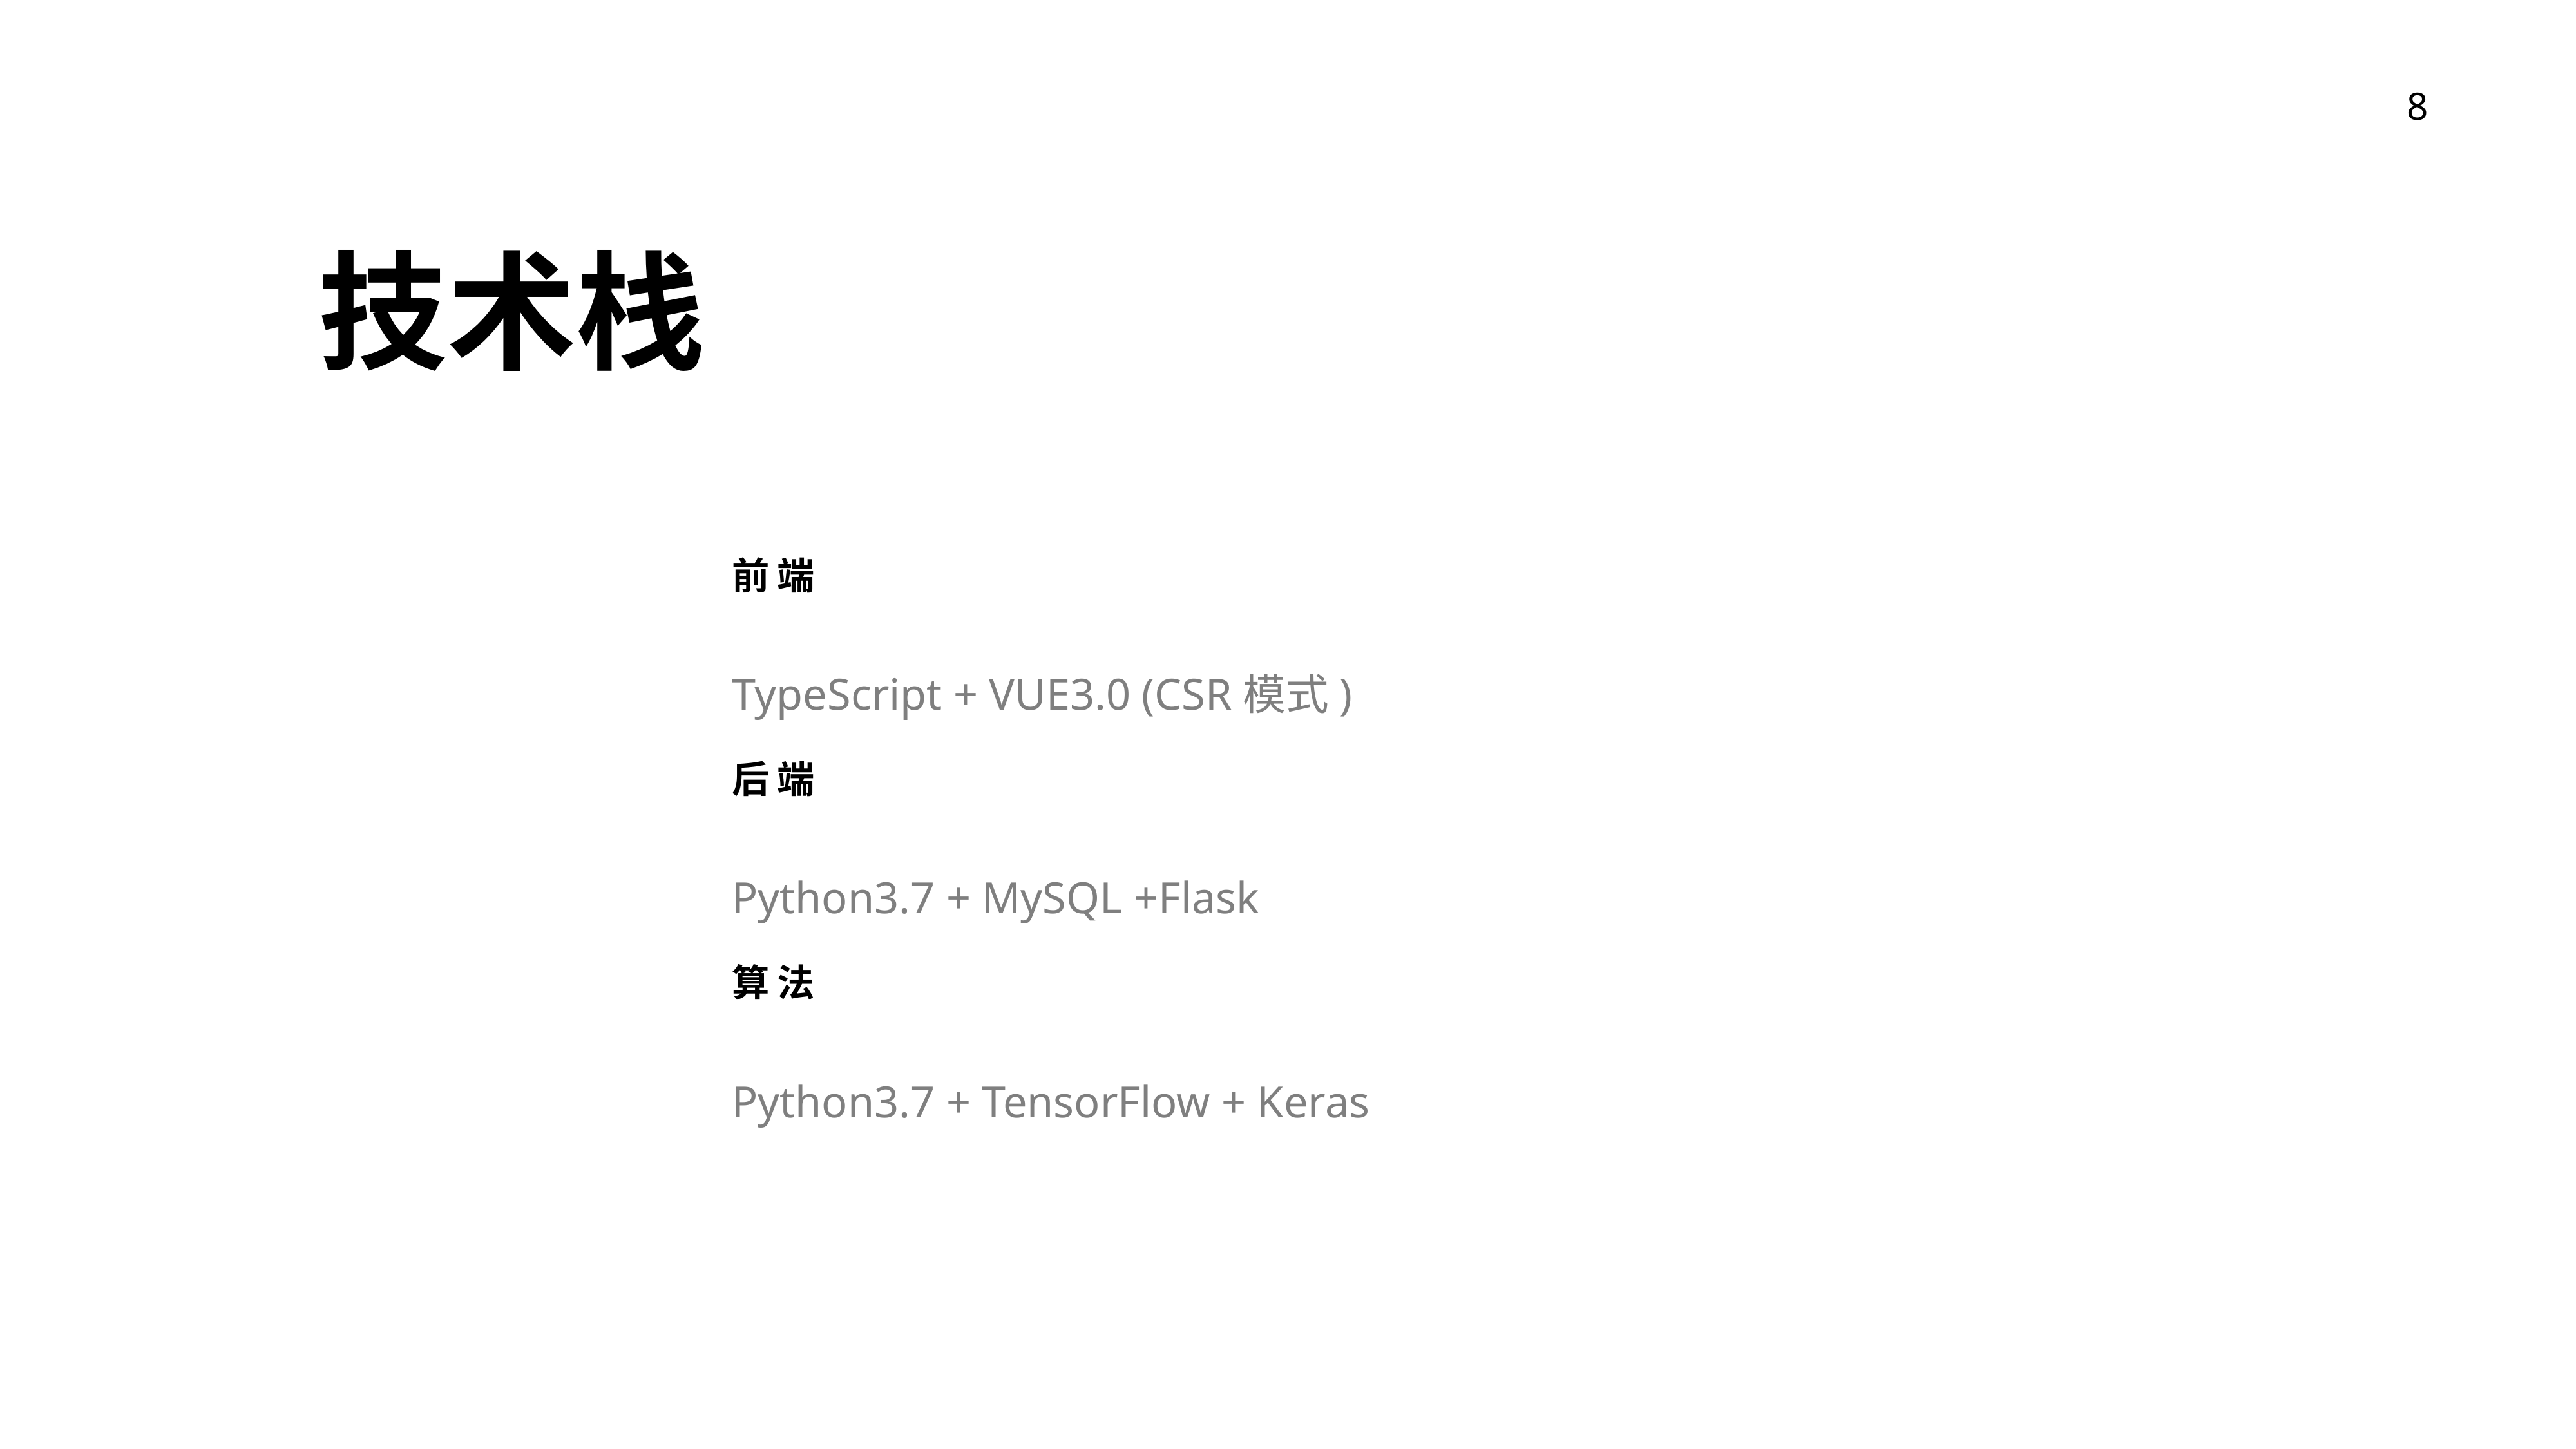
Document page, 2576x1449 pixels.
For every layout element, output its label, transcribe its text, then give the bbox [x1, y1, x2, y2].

text_box TypeScript + VUE3.0 (CSR模式) [722, 636, 1469, 724]
text_box 前端 [722, 547, 1377, 602]
text_box 算法 [722, 954, 1377, 1009]
text_box Python3.7 + TensorFlow + Keras [722, 1044, 1469, 1131]
text_box 后端 [722, 750, 1377, 806]
text_box 技术栈 [309, 225, 1469, 390]
text_box Python3.7 + MySQL +Flask [722, 840, 1469, 927]
